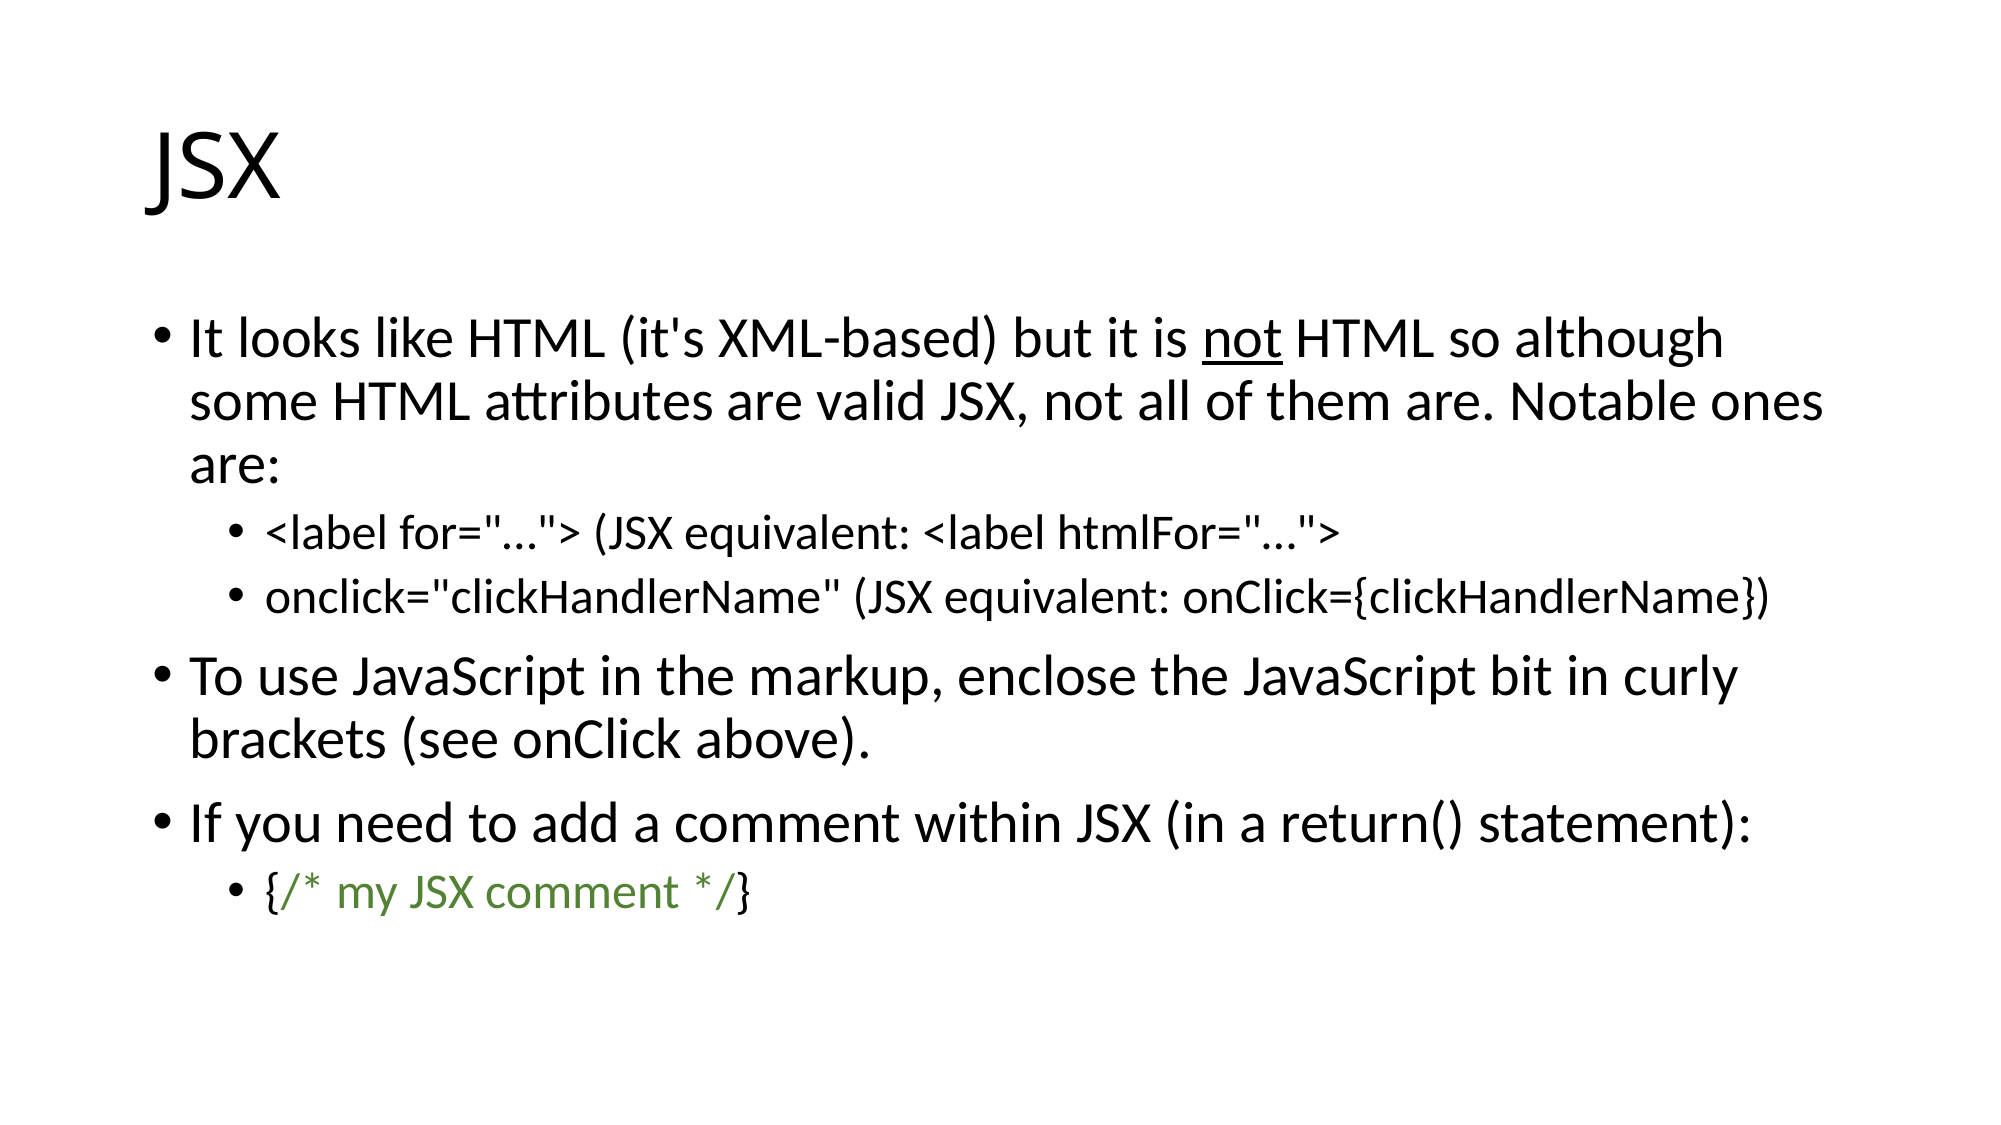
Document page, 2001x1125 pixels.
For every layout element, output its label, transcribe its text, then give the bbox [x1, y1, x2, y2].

list It looks like HTML (it's XML-based) but it is not HTML so although some HTML attributes are valid JSX, not all of them are. Notable ones are: <label for="…"> (JSX equivalent: <label htmlFor="…"> onclick="clickHandlerName" (JSX equivalent: onClick={clickHandlerName}) To use JavaScript in the markup, enclose the JavaScript bit in curly brackets (see onClick above). If you need to add a comment within JSX (in a return() statement): {/* my JSX comment */} [137, 299, 1863, 1014]
title JSX [137, 59, 1863, 278]
